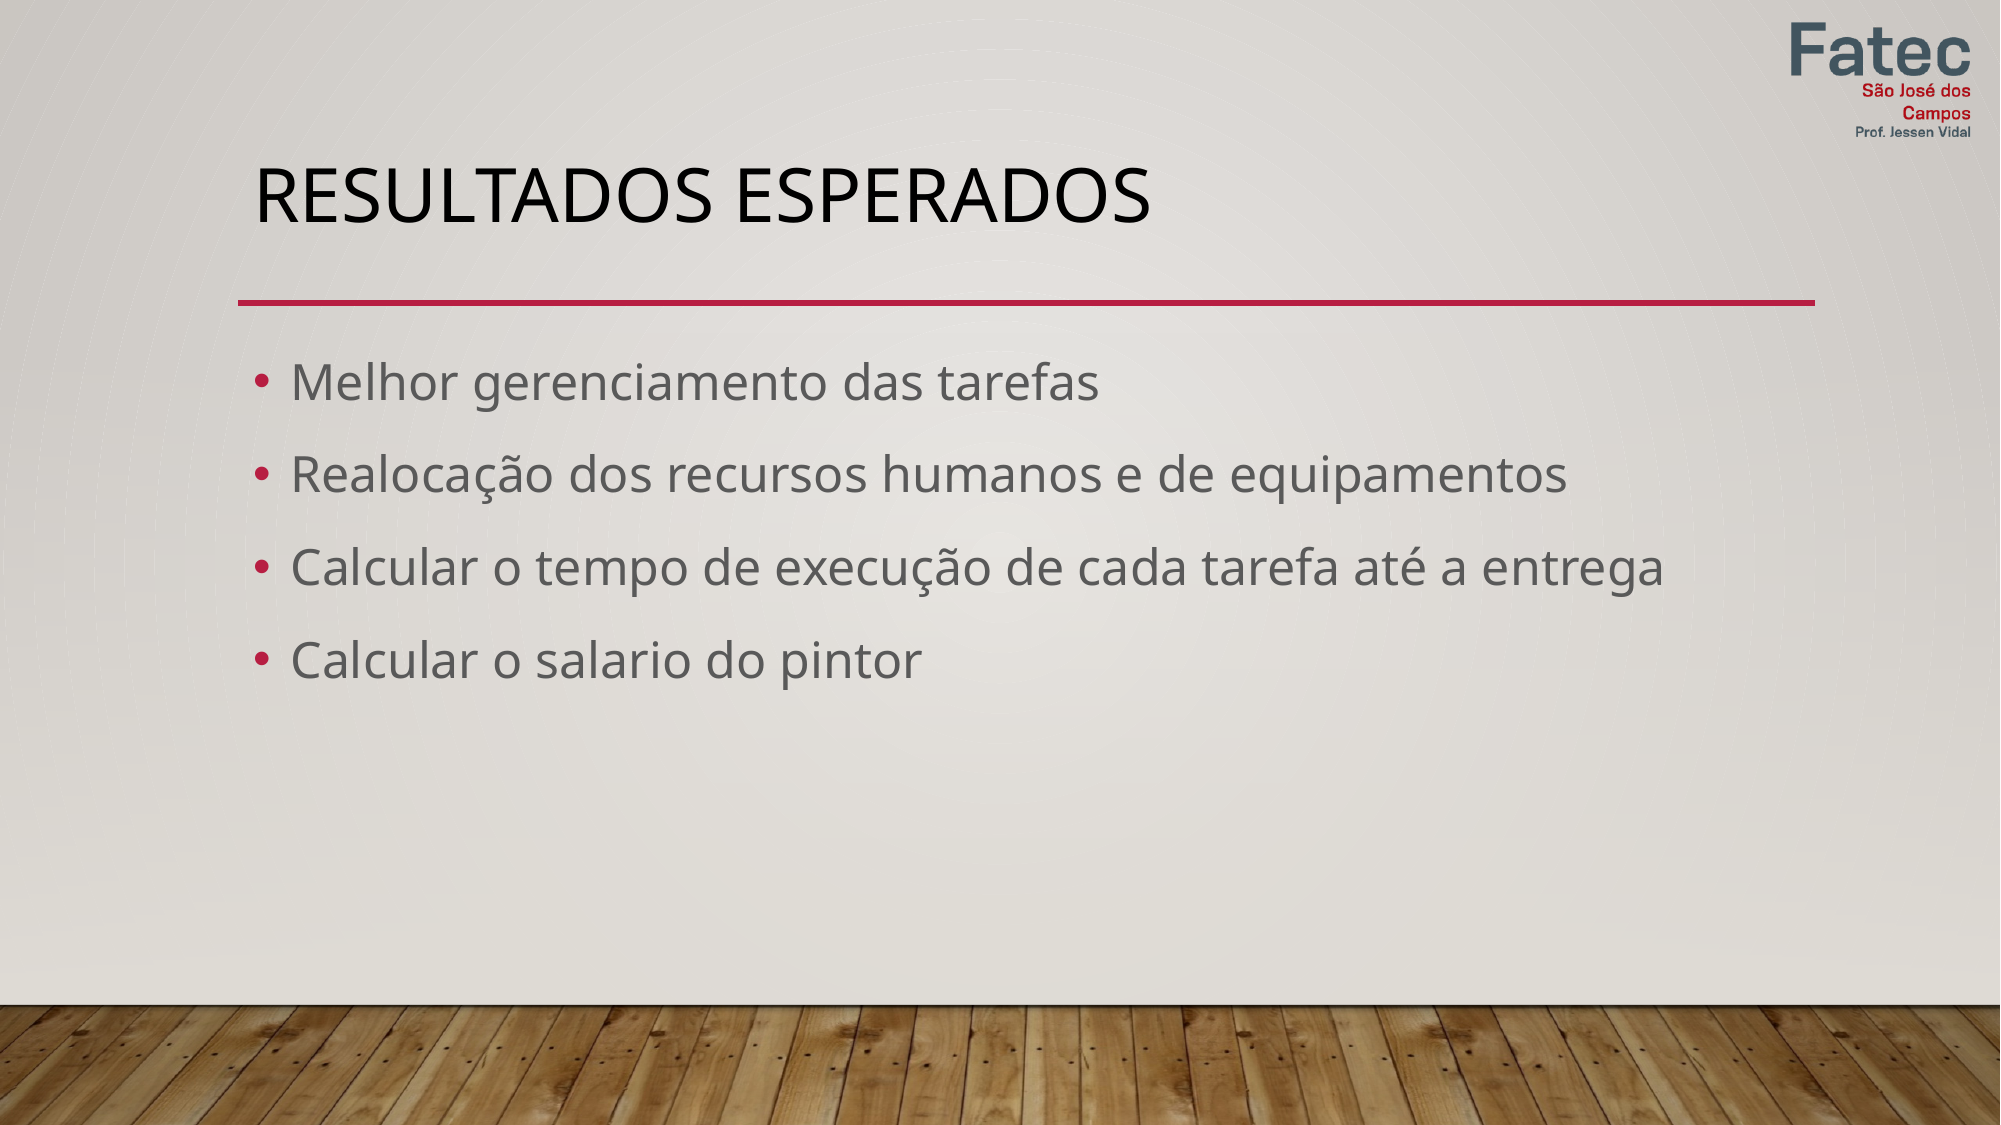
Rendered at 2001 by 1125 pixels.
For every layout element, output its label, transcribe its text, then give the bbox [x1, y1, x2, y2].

picture [1761, 22, 2000, 137]
picture [0, 1005, 2000, 1125]
title RESULTADOS esperados [238, 149, 1814, 305]
list Melhor gerenciamento das tarefas Realocação dos recursos humanos e de equipamentos Calcular o tempo de execução de cada tarefa até a entrega Calcular o salario do pintor [238, 330, 1814, 897]
